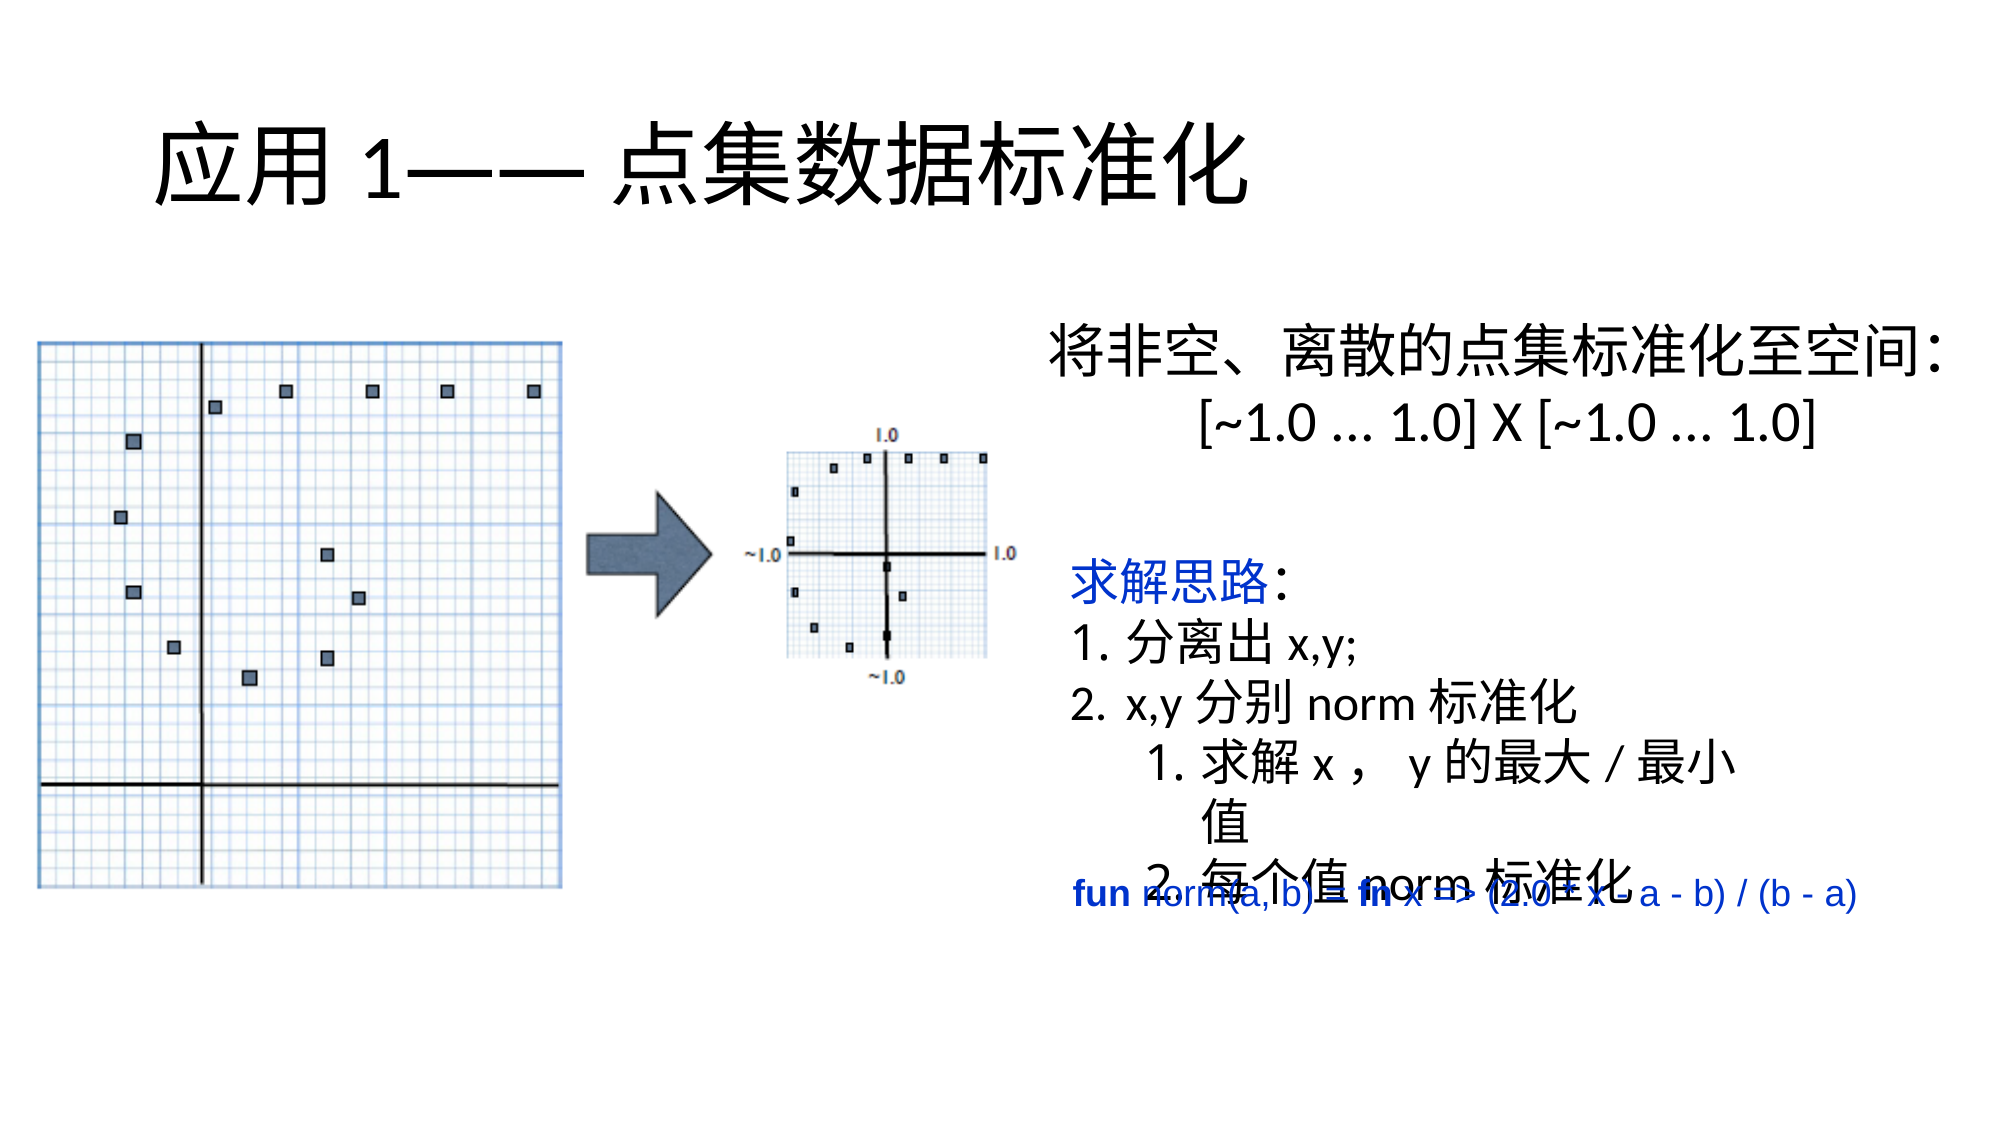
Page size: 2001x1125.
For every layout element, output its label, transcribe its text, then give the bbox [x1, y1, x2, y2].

picture [24, 330, 1033, 903]
text_box 将非空、离散的点集标准化至空间： [~1.0 ... 1.0] X [~1.0 ... 1.0] [1032, 306, 2000, 461]
text_box 求解思路： 分离出x,y; x,y分别norm标准化 求解x，y的最大/最小值 每个值norm标准化 [1054, 543, 1765, 919]
title 应用1——点集数据标准化 [137, 59, 1863, 278]
text_box fun norm(a, b) = fn x => (2.0 * x - a - b) / (b - a) [1058, 861, 1874, 922]
